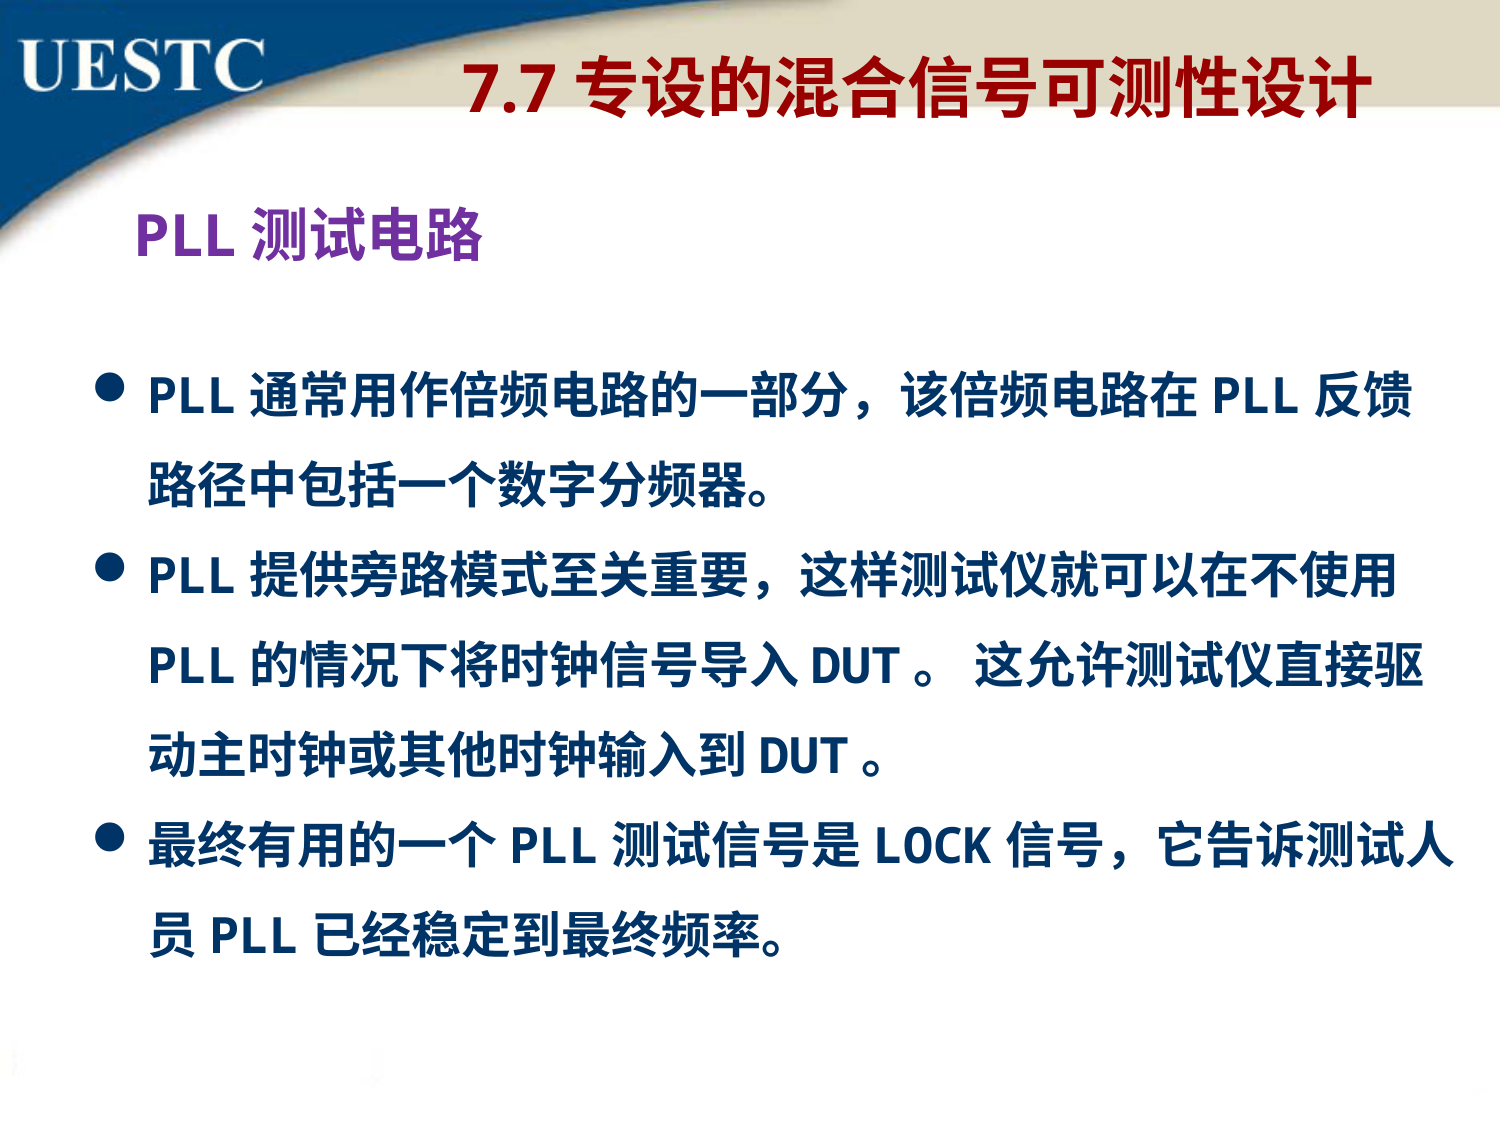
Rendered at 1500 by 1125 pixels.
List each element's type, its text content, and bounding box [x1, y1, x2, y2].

picture [0, 0, 1500, 1125]
text_box PLL通常用作倍频电路的一部分，该倍频电路在PLL反馈路径中包括一个数字分频器。 PLL提供旁路模式至关重要，这样测试仪就可以在不使用PLL的情况下将时钟信号导入DUT。 这允许测试仪直接驱动主时钟或其他时钟输入到DUT。 最终有用的一个PLL测试信号是LOCK信号，它告诉测试人员PLL已经稳定到最终频率。 [76, 326, 1472, 971]
text_box 7.7专设的混合信号可测性设计 [336, 21, 1500, 162]
text_box PLL测试电路 [112, 184, 1152, 291]
